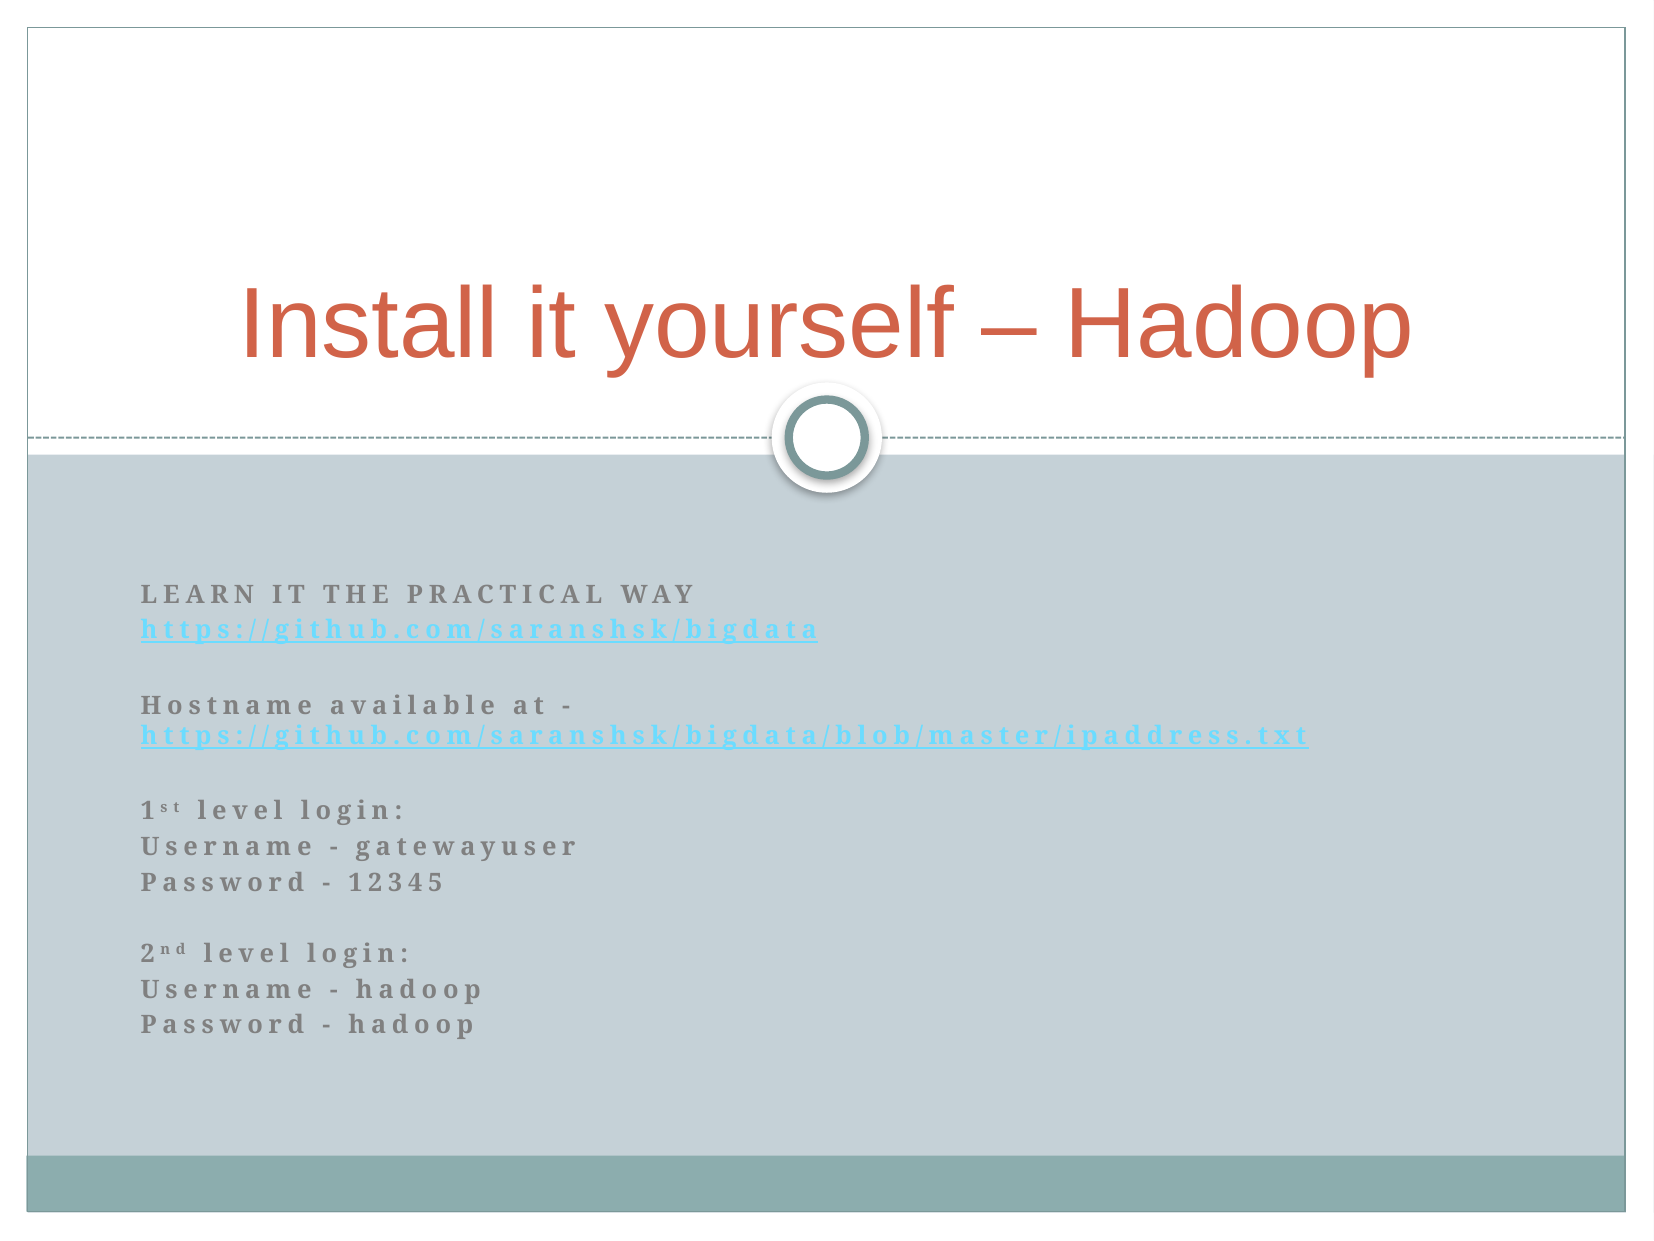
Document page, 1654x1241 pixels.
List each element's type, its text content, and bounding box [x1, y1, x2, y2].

title Install it yourself – Hadoop [124, 68, 1530, 386]
subtitle Learn it the practical way https://github.com/saranshsk/bigdata Hostname available at - https://github.com/saranshsk/bigdata/blob/master/ipaddress.txt 1st level login: Username - gatewayuser Password - 12345 2nd level login: Username - hadoop Password - hadoop [124, 569, 1530, 1050]
